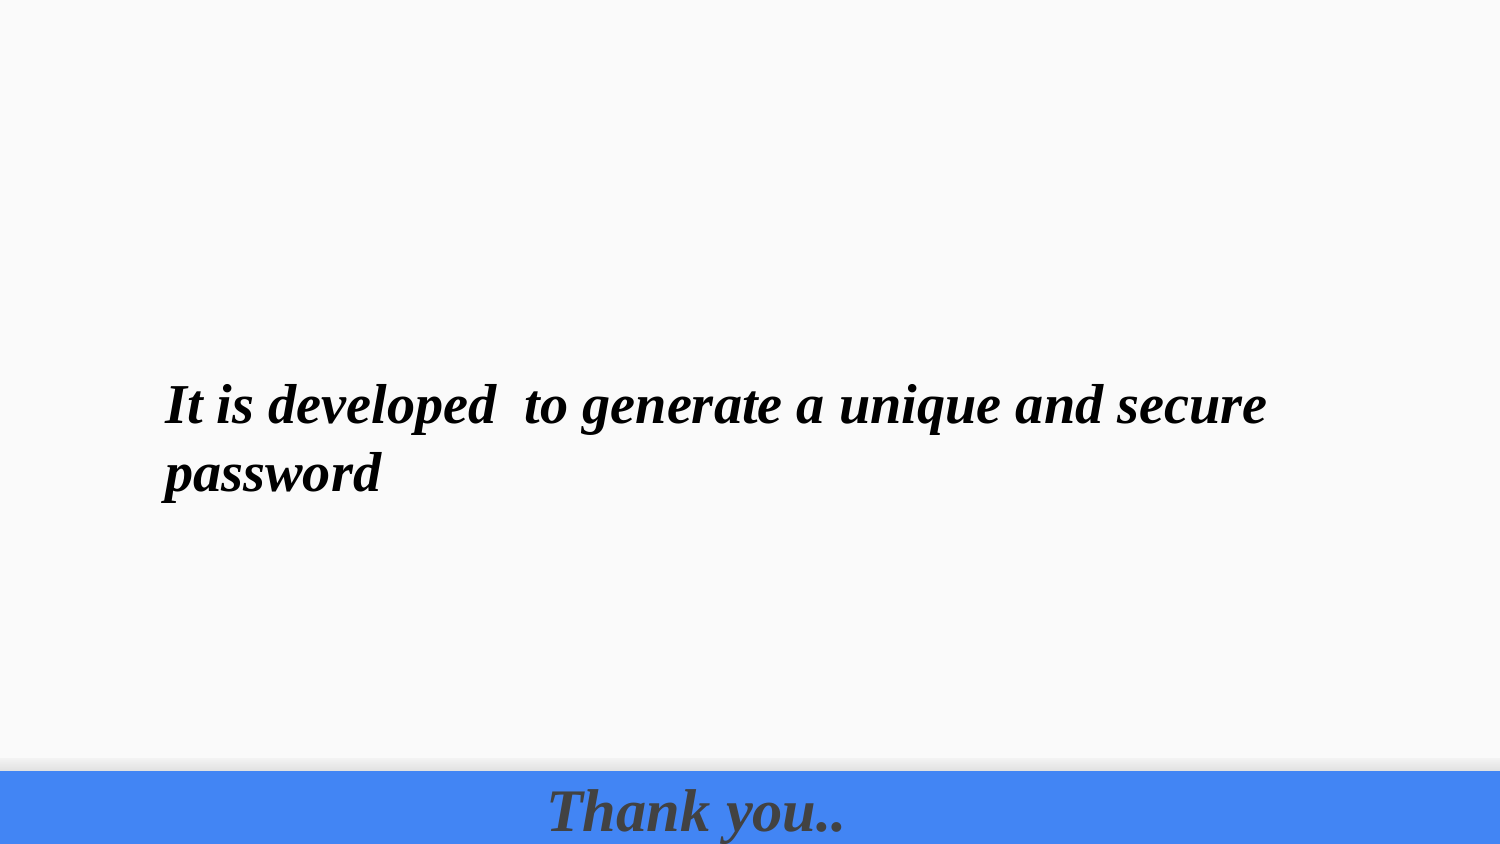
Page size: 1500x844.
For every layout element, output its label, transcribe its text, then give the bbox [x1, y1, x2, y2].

text_box It is developed to generate a unique and secure password [149, 352, 1350, 493]
list Thank you.. [9, 770, 1385, 844]
